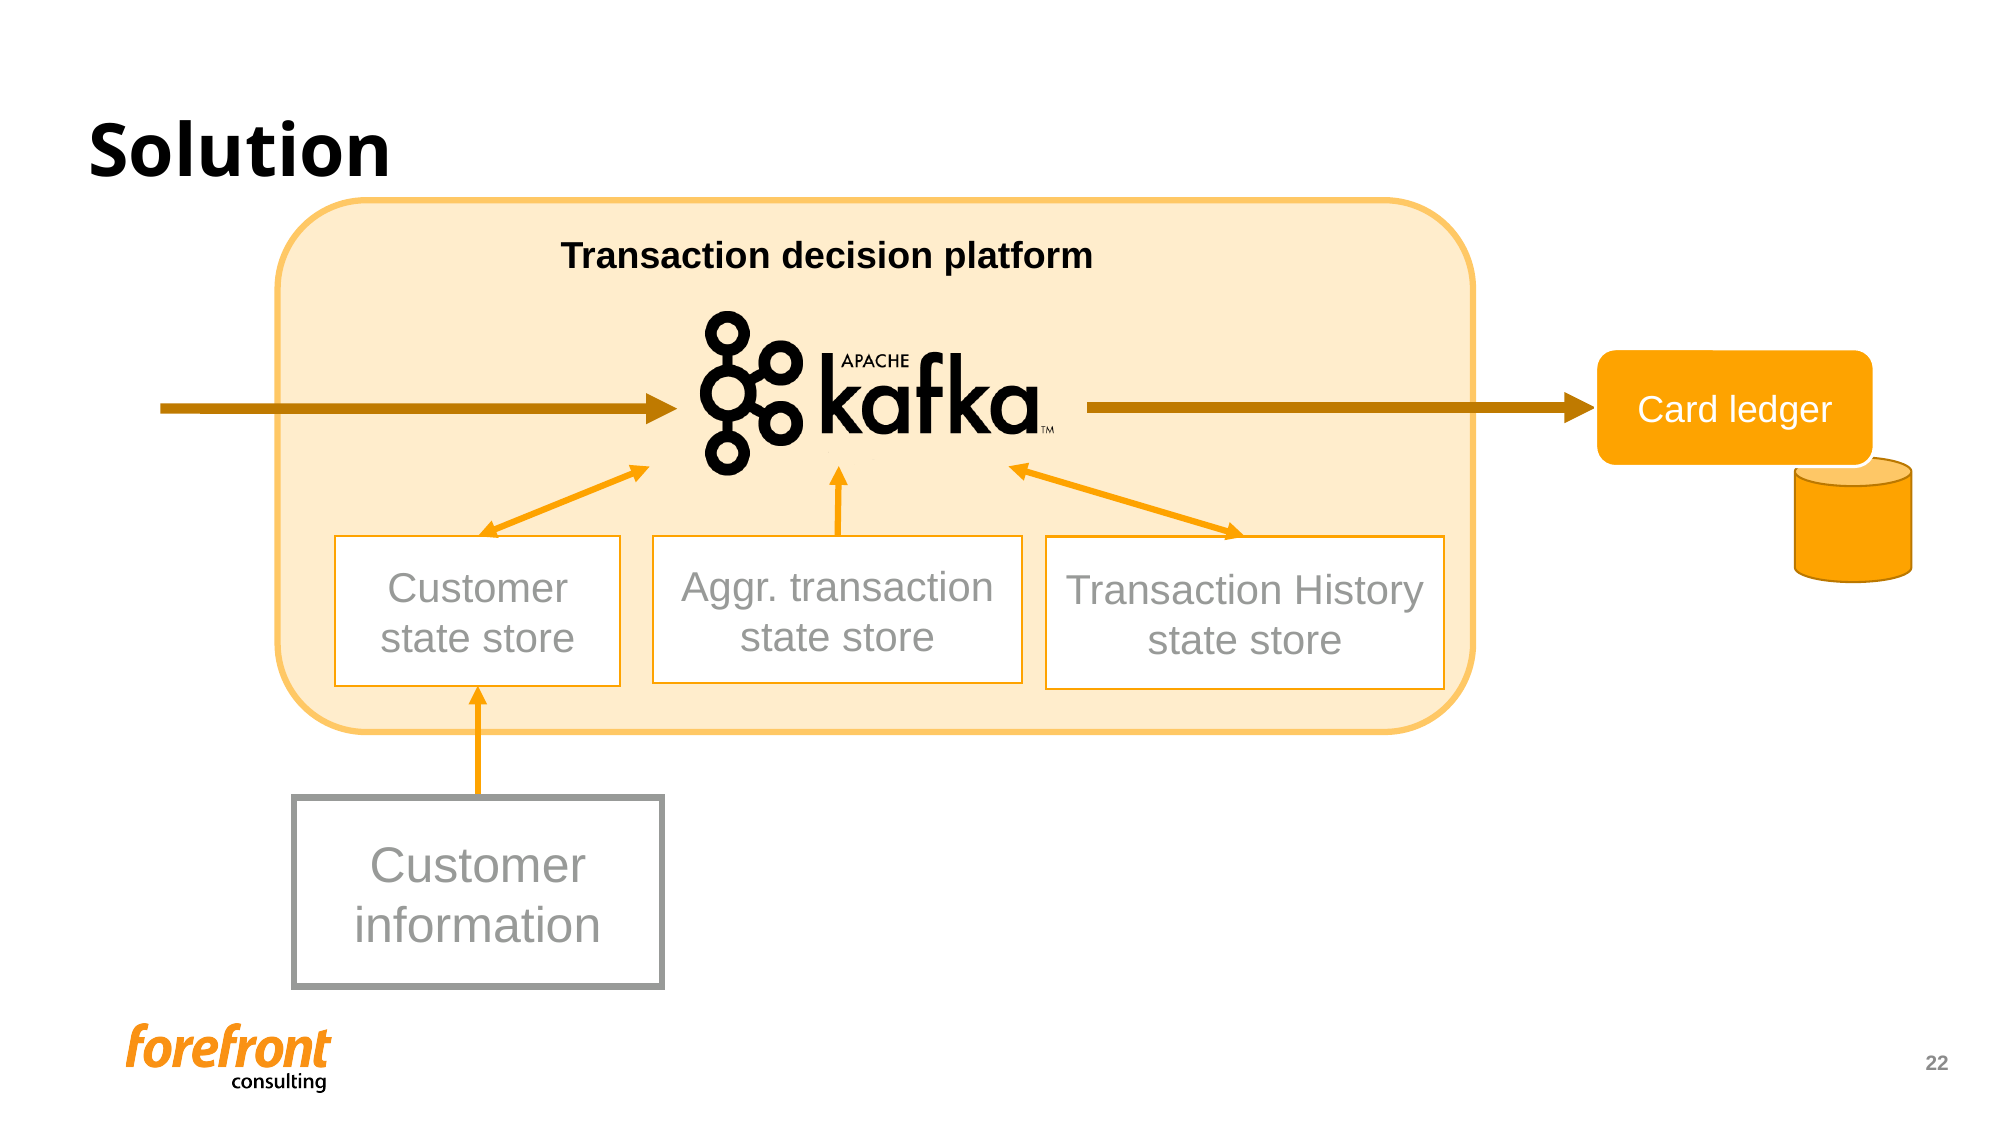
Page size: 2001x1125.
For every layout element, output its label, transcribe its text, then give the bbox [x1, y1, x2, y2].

title Solution [88, 105, 1875, 201]
picture [125, 1023, 332, 1093]
text_box [276, 201, 1475, 734]
text_box Card ledger [1594, 347, 1876, 469]
text_box Customer information [293, 797, 663, 988]
text_box Aggr. transaction state store [652, 535, 1023, 684]
text_box Customer state store [334, 535, 621, 687]
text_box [477, 466, 650, 537]
text_box Transaction decision platform [545, 223, 1110, 284]
slide_number 22 [1874, 999, 2000, 1125]
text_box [1008, 466, 1246, 537]
picture [697, 309, 1056, 477]
text_box Transaction History state store [1045, 535, 1445, 690]
text_box [1793, 456, 1913, 584]
